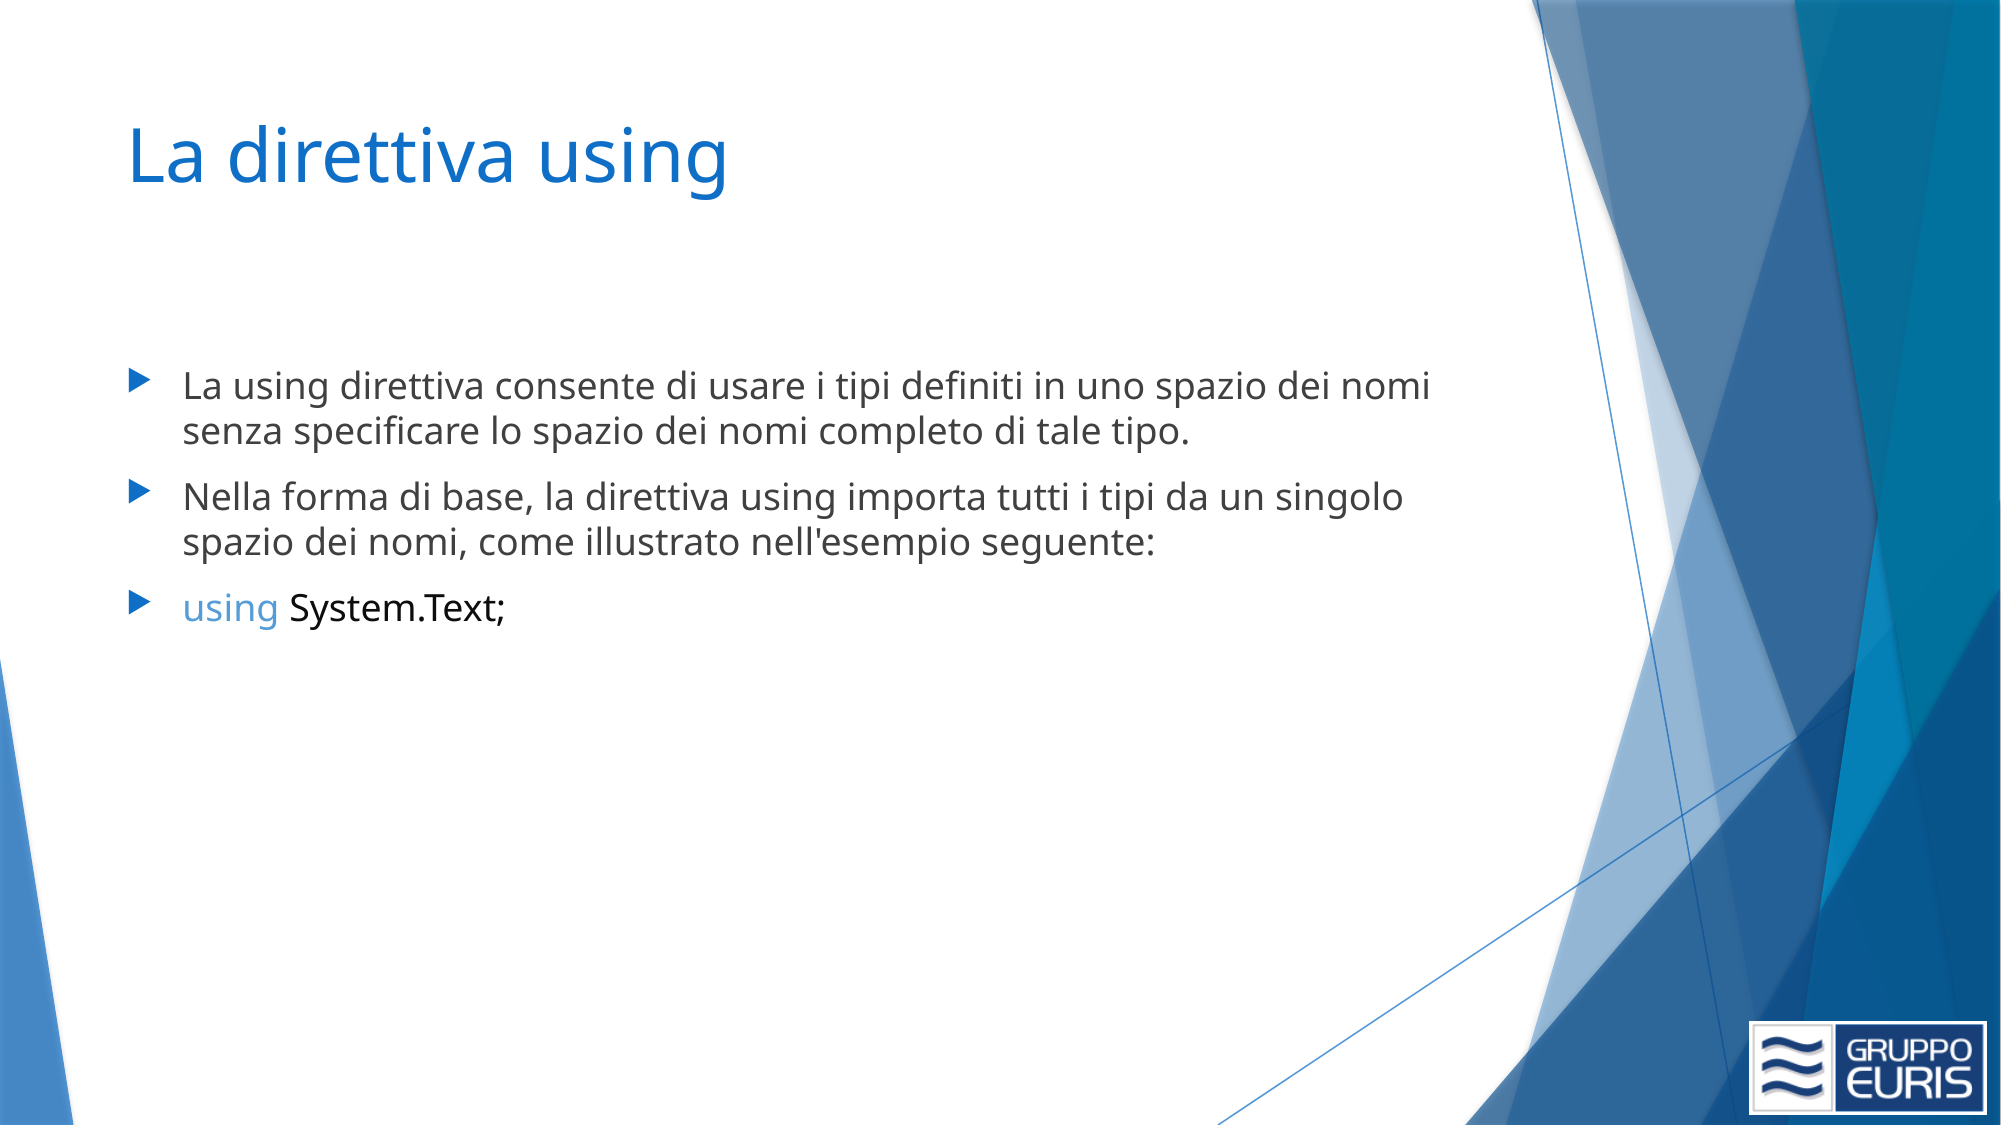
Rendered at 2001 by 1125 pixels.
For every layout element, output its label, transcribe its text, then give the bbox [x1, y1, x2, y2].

list La using direttiva consente di usare i tipi definiti in uno spazio dei nomi senza specificare lo spazio dei nomi completo di tale tipo. Nella forma di base, la direttiva using importa tutti i tipi da un singolo spazio dei nomi, come illustrato nell'esempio seguente: using System.Text; [111, 354, 1522, 992]
title La direttiva using [111, 99, 1522, 317]
picture [1748, 1020, 1988, 1115]
